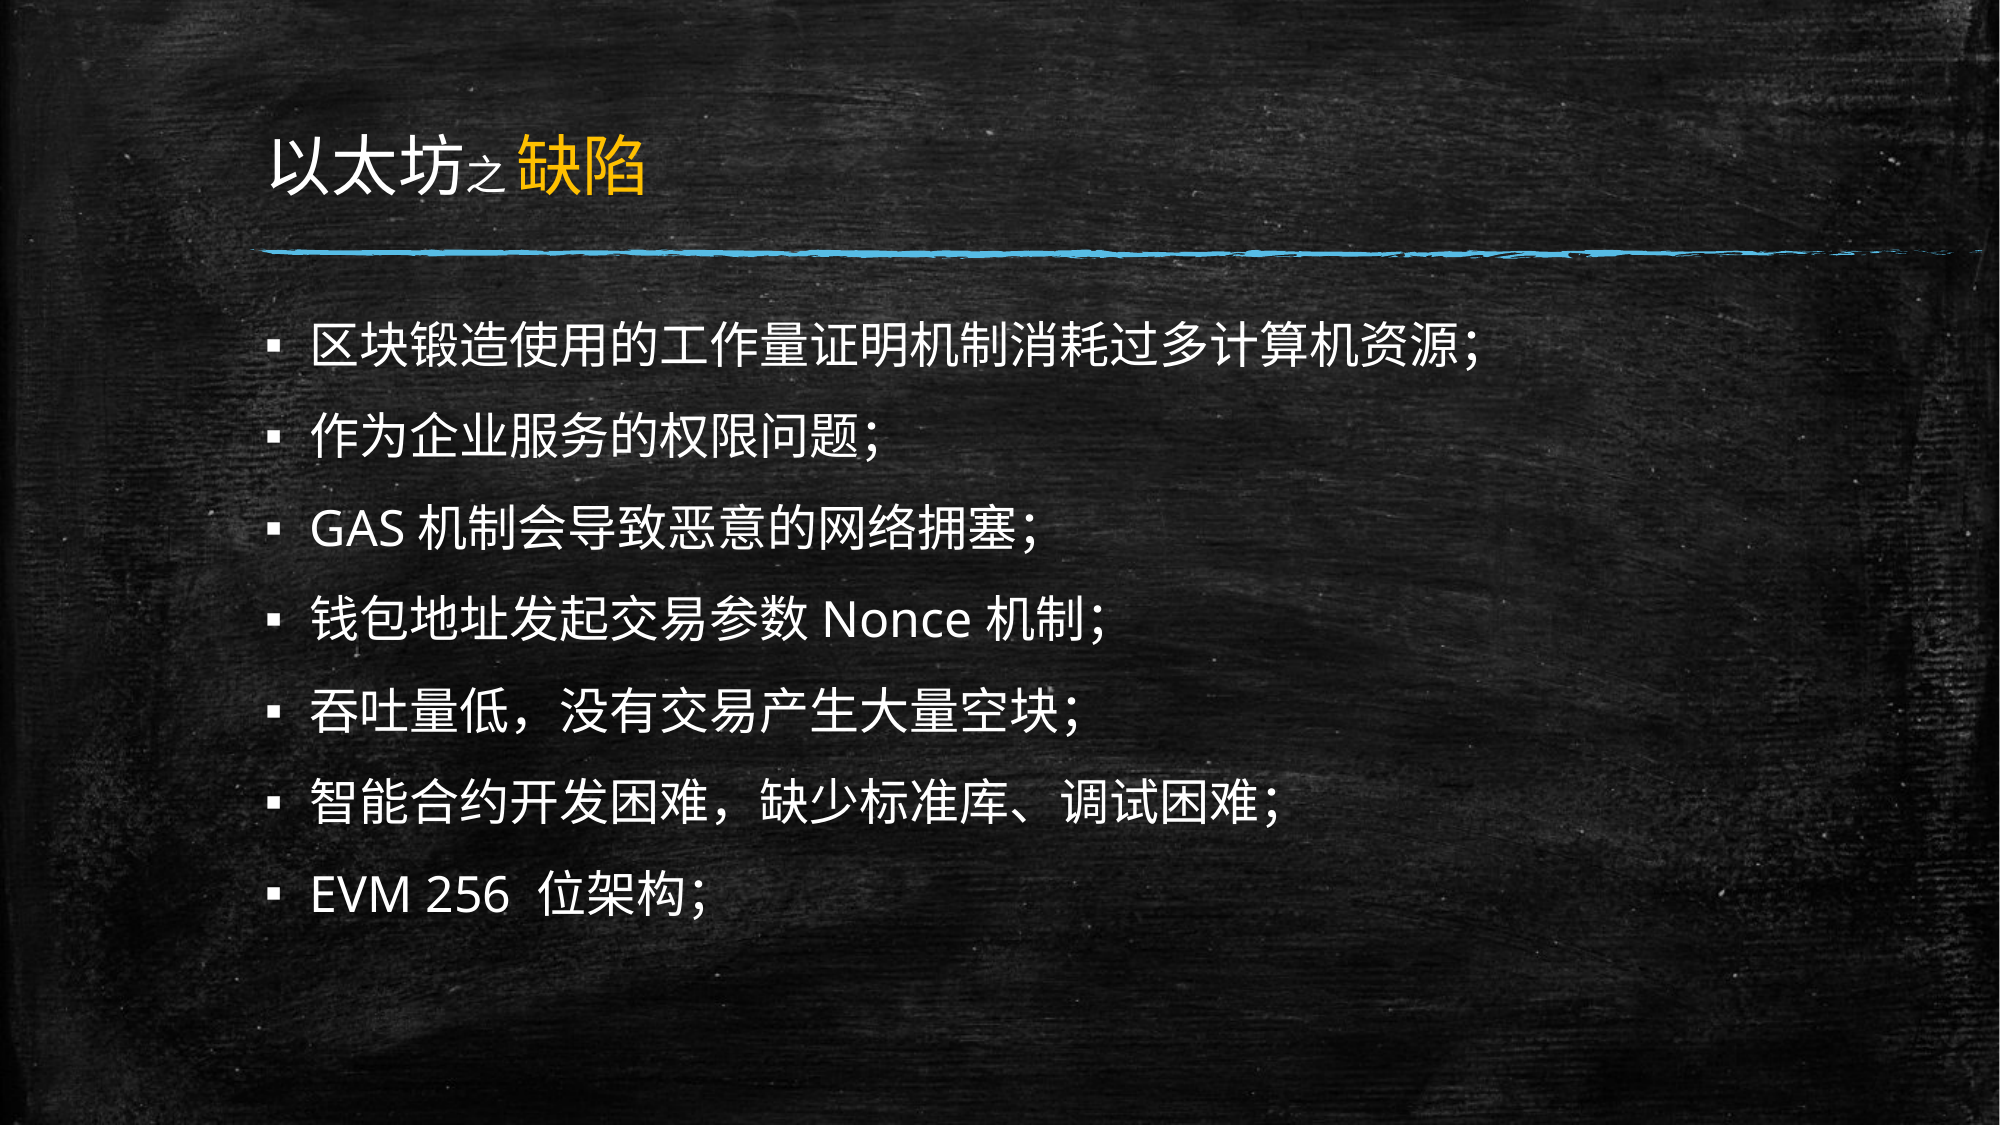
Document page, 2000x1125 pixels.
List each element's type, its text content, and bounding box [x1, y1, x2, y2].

title 以太坊之 缺陷 [249, 45, 1750, 213]
list 区块锻造使用的工作量证明机制消耗过多计算机资源； 作为企业服务的权限问题； GAS机制会导致恶意的网络拥塞； 钱包地址发起交易参数Nonce机制； 吞吐量低，没有交易产生大量空块； 智能合约开发困难，缺少标准库、调试困难； EVM 256 位架构； [249, 312, 1750, 1013]
